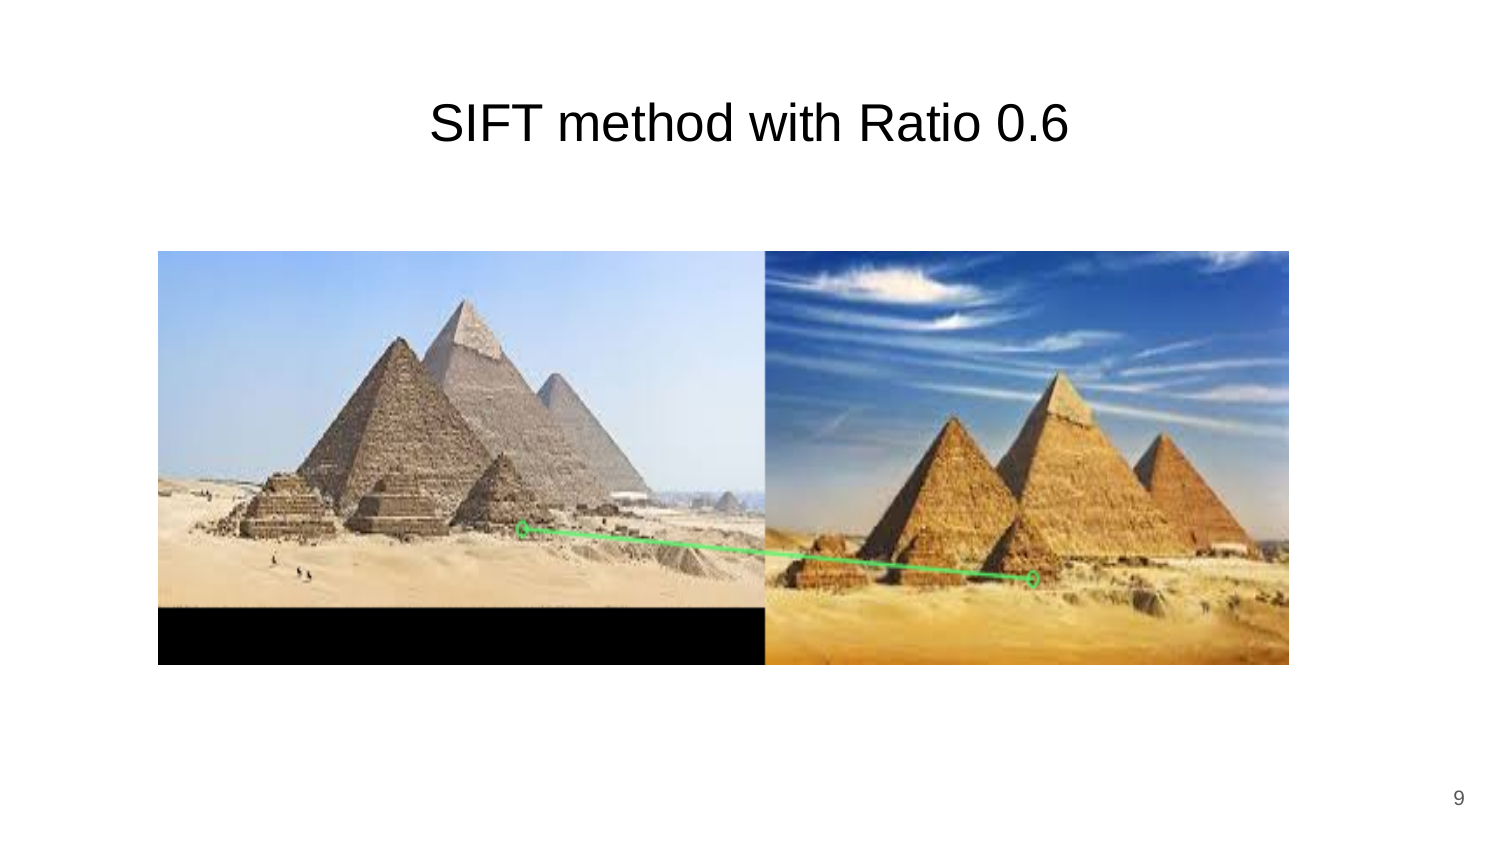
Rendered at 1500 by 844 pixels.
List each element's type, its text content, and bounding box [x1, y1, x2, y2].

slide_number ‹#› [1389, 764, 1480, 830]
picture [158, 251, 1289, 665]
title SIFT method with Ratio 0.6 [51, 72, 1449, 167]
